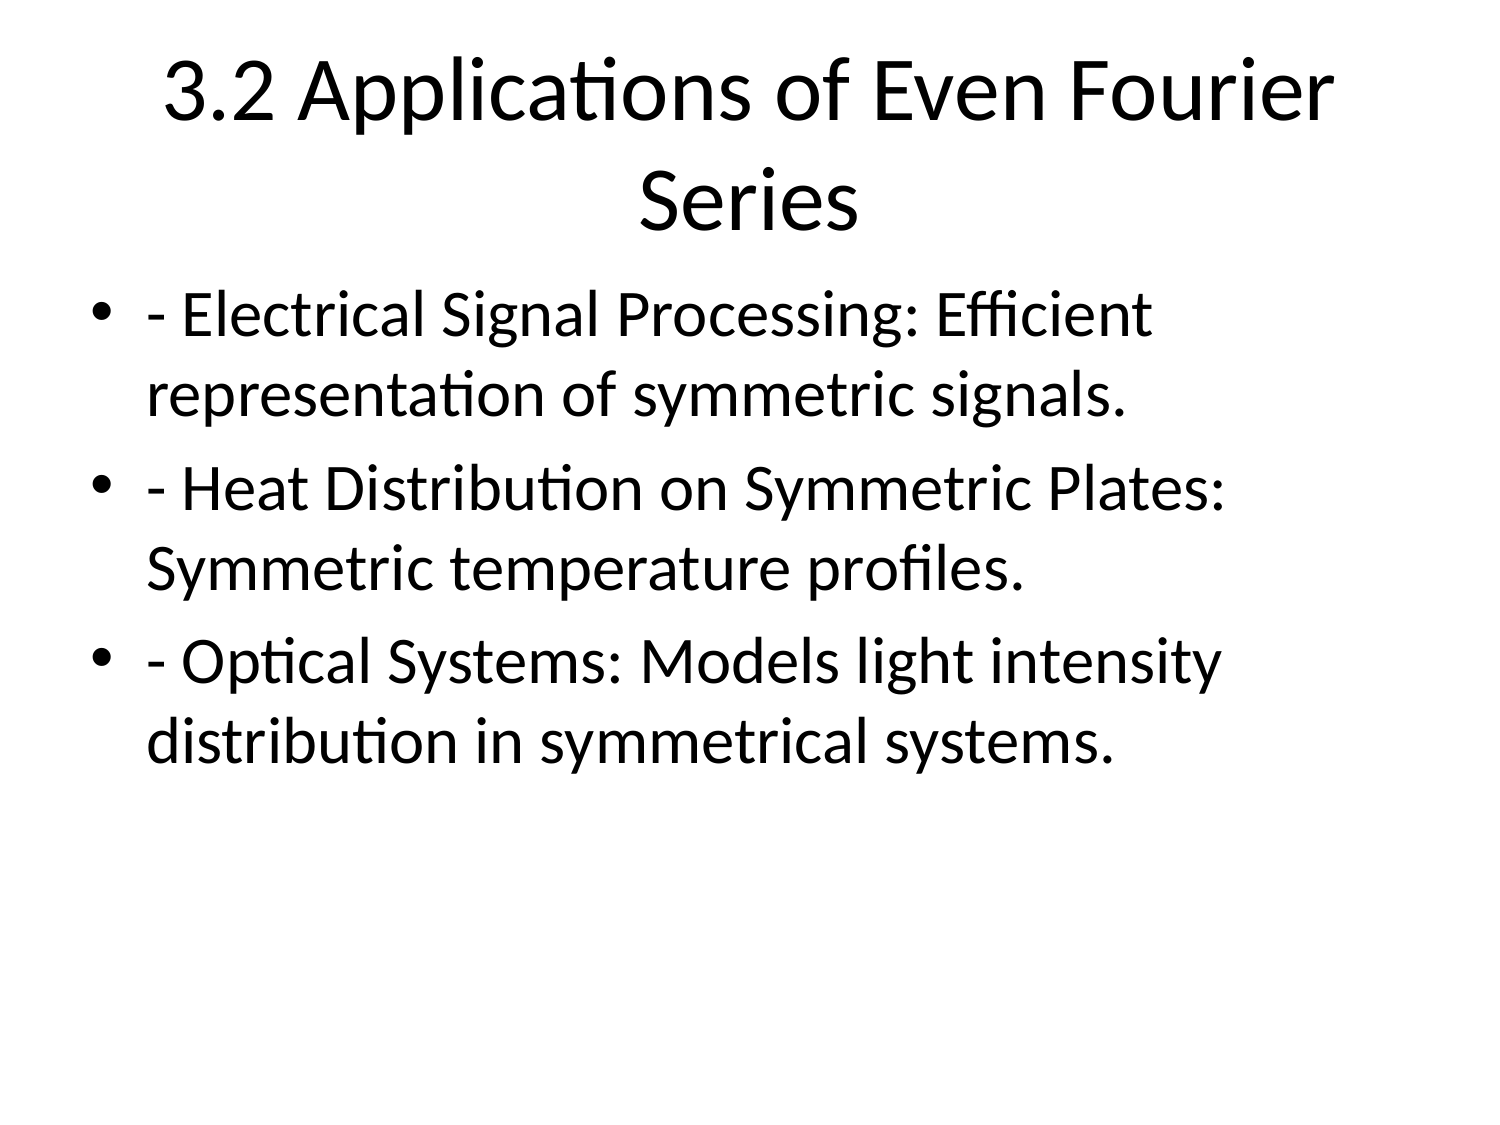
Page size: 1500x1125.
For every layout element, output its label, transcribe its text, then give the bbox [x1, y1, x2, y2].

title 3.2 Applications of Even Fourier Series [75, 45, 1425, 233]
list - Electrical Signal Processing: Efficient representation of symmetric signals. - Heat Distribution on Symmetric Plates: Symmetric temperature profiles. - Optical Systems: Models light intensity distribution in symmetrical systems. [75, 262, 1425, 1005]
